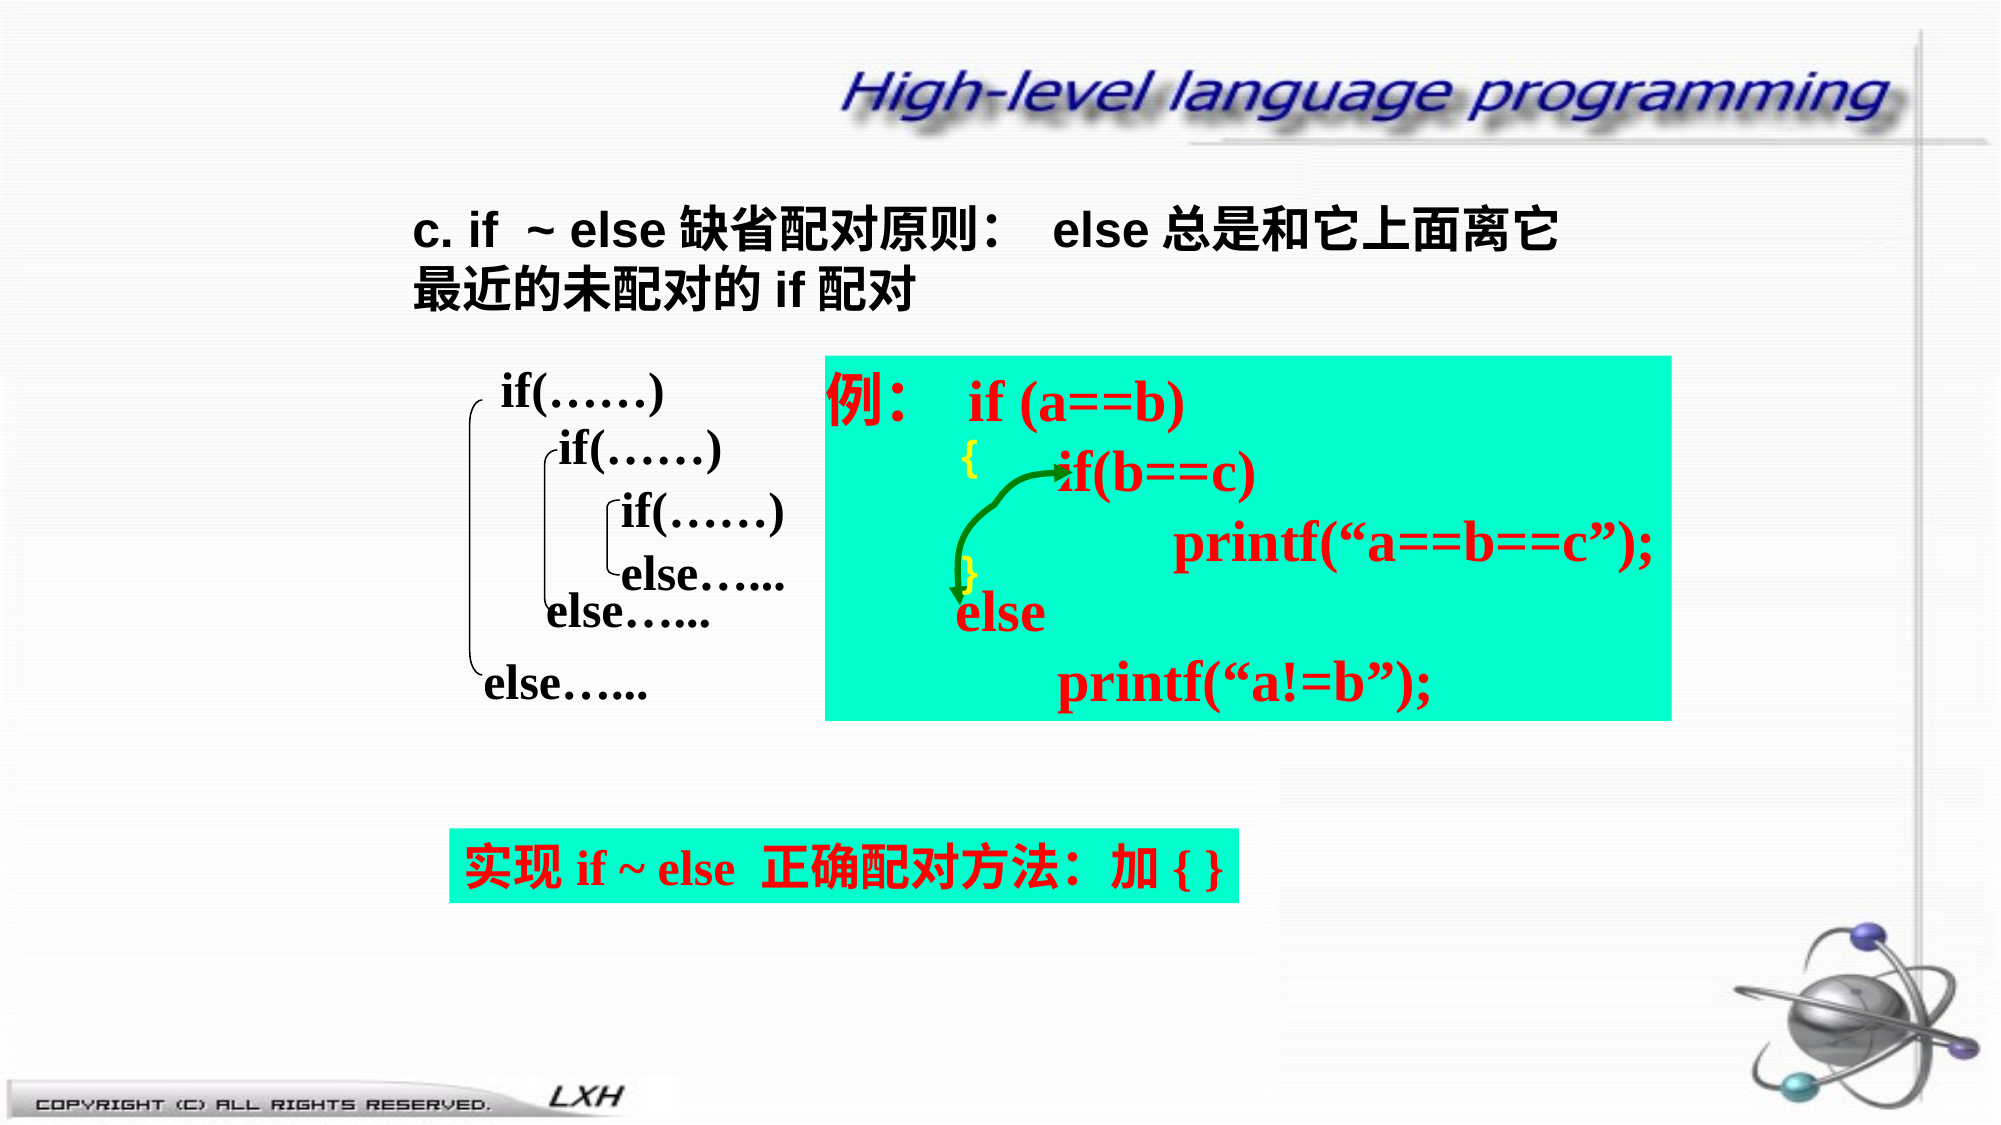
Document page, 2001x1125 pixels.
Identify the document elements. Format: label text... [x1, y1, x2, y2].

text_box { } [946, 420, 1006, 603]
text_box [468, 349, 801, 718]
picture [0, 0, 2001, 1125]
text_box 例： if (a==b) if(b==c) printf(“a==b==c”); else printf(“a!=b”); [825, 355, 1672, 721]
text_box c. if ~ else缺省配对原则： else总是和它上面离它最近的未配对的if配对 [397, 190, 1618, 326]
text_box [1006, 466, 1073, 552]
text_box 实现if ~ else 正确配对方法：加{ } [449, 828, 1239, 904]
